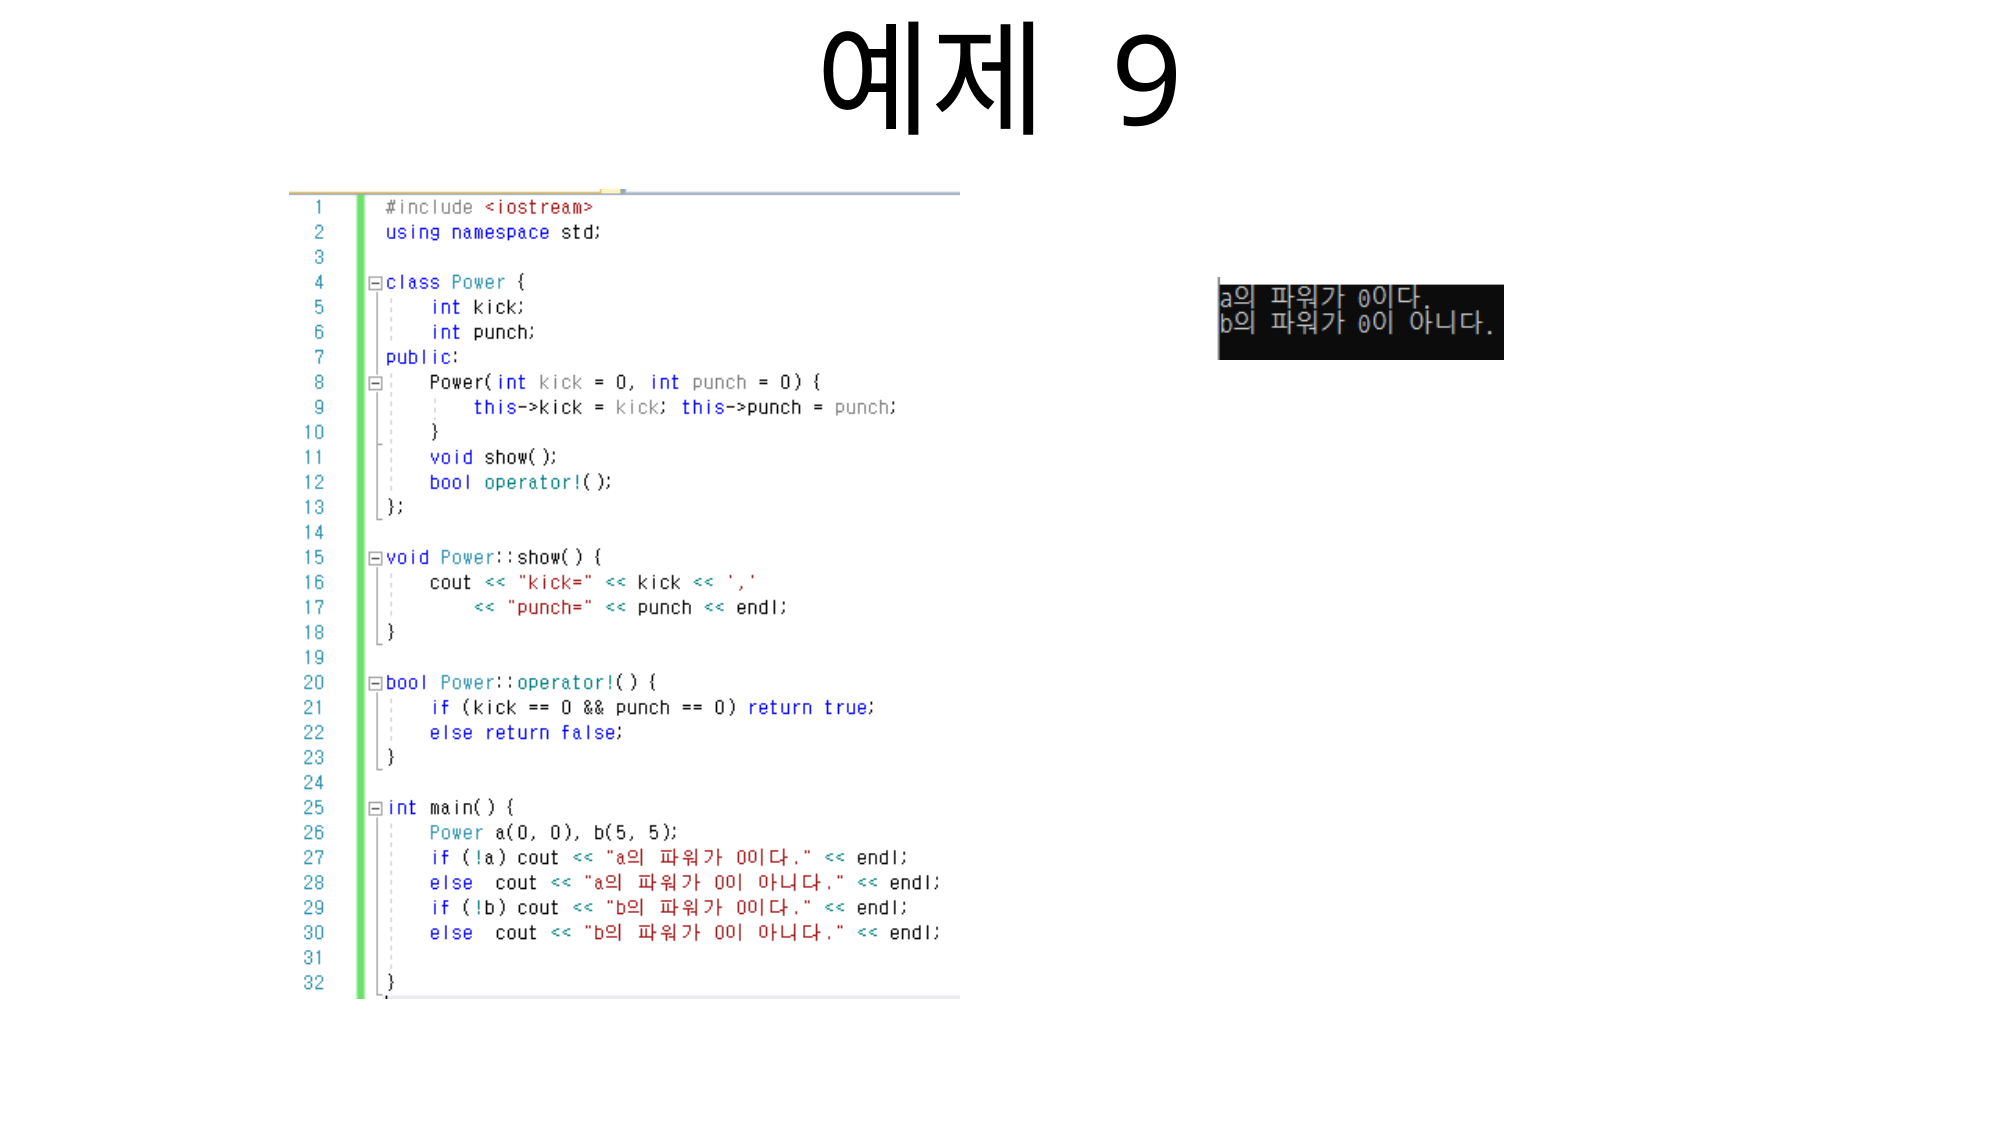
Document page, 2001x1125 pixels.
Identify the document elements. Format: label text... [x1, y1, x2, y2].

title 예제 9 [249, 0, 1750, 160]
picture [289, 189, 960, 999]
picture [1217, 277, 1504, 360]
